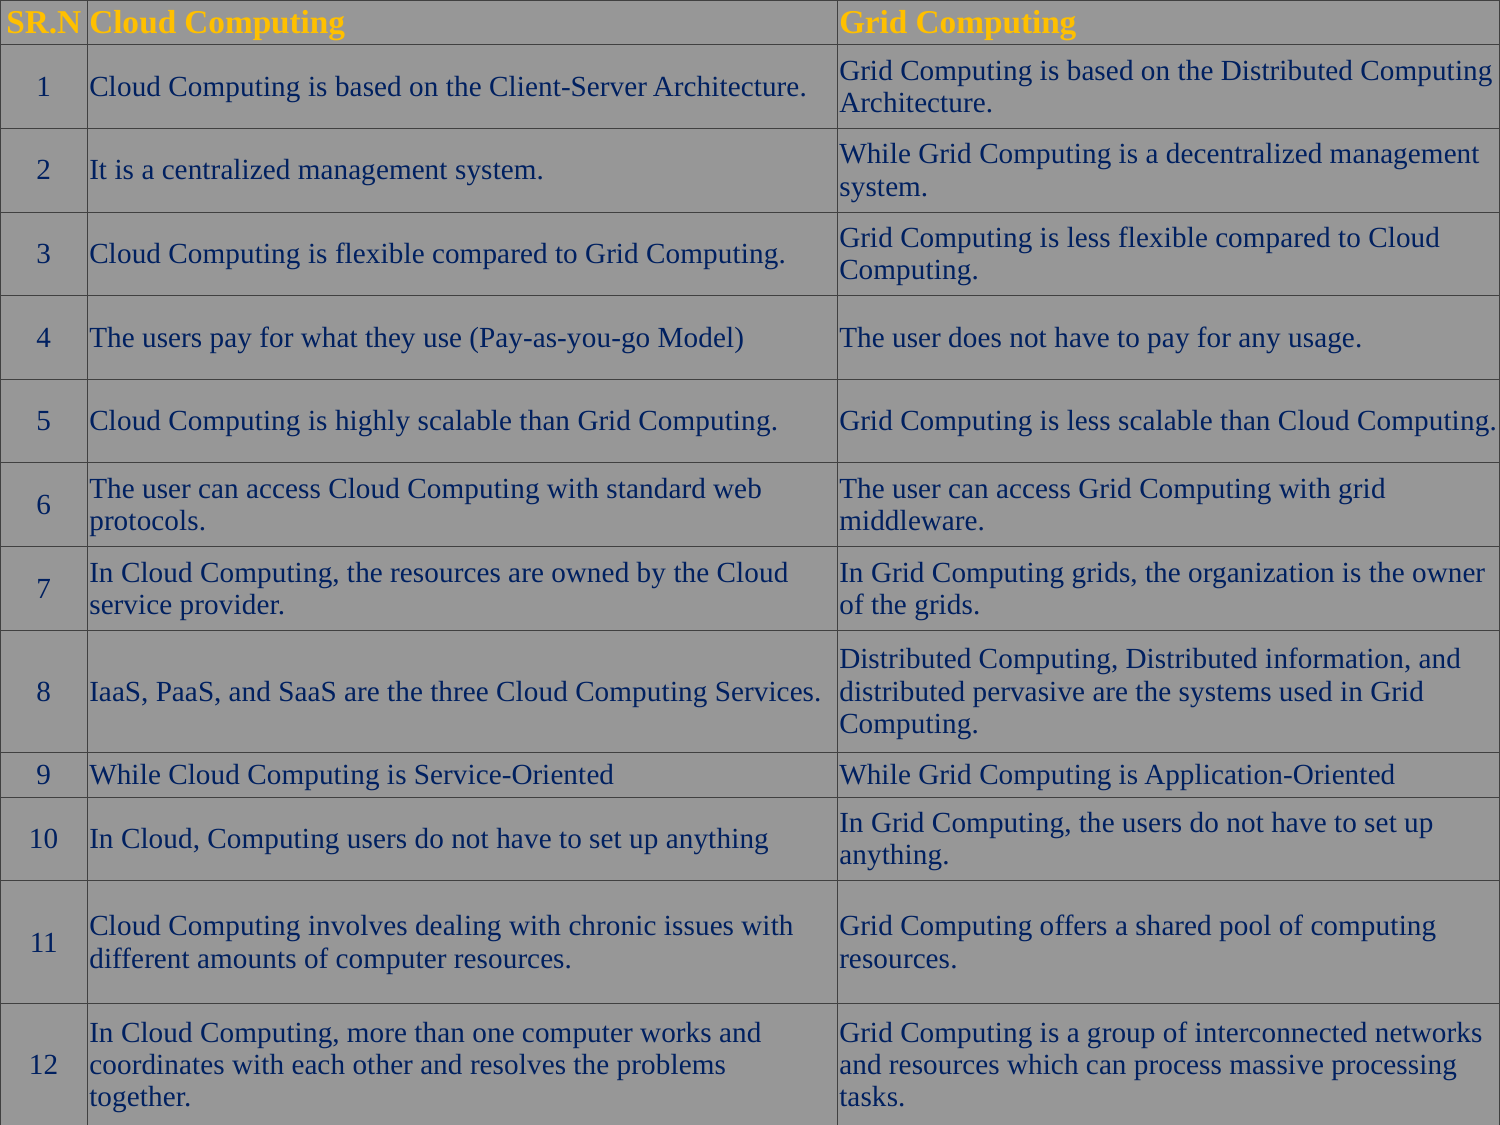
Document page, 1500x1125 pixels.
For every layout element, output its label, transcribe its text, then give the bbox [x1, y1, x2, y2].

table_cell Grid Computing is a group of interconnected networks and resources which can process massive processing tasks. [838, 1004, 1499, 1125]
table_cell It is a centralized management system. [88, 129, 837, 212]
table_cell Grid Computing is less scalable than Cloud Computing. [838, 380, 1499, 462]
table_cell In Grid Computing, the users do not have to set up anything. [838, 798, 1499, 880]
table_cell Grid Computing is less flexible compared to Cloud Computing. [838, 213, 1499, 295]
table_cell In Cloud Computing, the resources are owned by the Cloud service provider. [88, 547, 837, 630]
table_cell While Cloud Computing is Service-Oriented [88, 753, 837, 797]
table_cell While Grid Computing is Application-Oriented [838, 753, 1499, 797]
table_cell 5 [1, 380, 87, 462]
table_cell 12 [1, 1004, 87, 1125]
table_cell 10 [1, 798, 87, 880]
table_cell Cloud Computing is flexible compared to Grid Computing. [88, 213, 837, 295]
table_cell 9 [1, 753, 87, 797]
table_cell 1 [1, 45, 87, 128]
table_header SR.N [1, 1, 87, 44]
table_cell The user can access Cloud Computing with standard web protocols. [88, 463, 837, 546]
table_cell 3 [1, 213, 87, 295]
table_cell The users pay for what they use (Pay-as-you-go Model) [88, 296, 837, 379]
table_header Cloud Computing [88, 1, 837, 44]
table_cell Cloud Computing is based on the Client-Server Architecture. [88, 45, 837, 128]
table_cell The user can access Grid Computing with grid middleware. [838, 463, 1499, 546]
table_cell In Cloud Computing, more than one computer works and coordinates with each other and resolves the problems together. [88, 1004, 837, 1125]
table_cell Cloud Computing is highly scalable than Grid Computing. [88, 380, 837, 462]
table_cell 2 [1, 129, 87, 212]
table_cell In Grid Computing grids, the organization is the owner of the grids. [838, 547, 1499, 630]
table_cell Cloud Computing involves dealing with chronic issues with different amounts of computer resources. [88, 881, 837, 1003]
table_cell 7 [1, 547, 87, 630]
table_cell In Cloud, Computing users do not have to set up anything [88, 798, 837, 880]
table_cell Distributed Computing, Distributed information, and distributed pervasive are the systems used in Grid Computing. [838, 631, 1499, 752]
table_cell Grid Computing is based on the Distributed Computing Architecture. [838, 45, 1499, 128]
table_cell 4 [1, 296, 87, 379]
table_cell 11 [1, 881, 87, 1003]
table_header Grid Computing [838, 1, 1499, 44]
table_cell While Grid Computing is a decentralized management system. [838, 129, 1499, 212]
table_cell 8 [1, 631, 87, 752]
table_cell 6 [1, 463, 87, 546]
table_cell Grid Computing offers a shared pool of computing resources. [838, 881, 1499, 1003]
table_cell The user does not have to pay for any usage. [838, 296, 1499, 379]
table_cell IaaS, PaaS, and SaaS are the three Cloud Computing Services. [88, 631, 837, 752]
